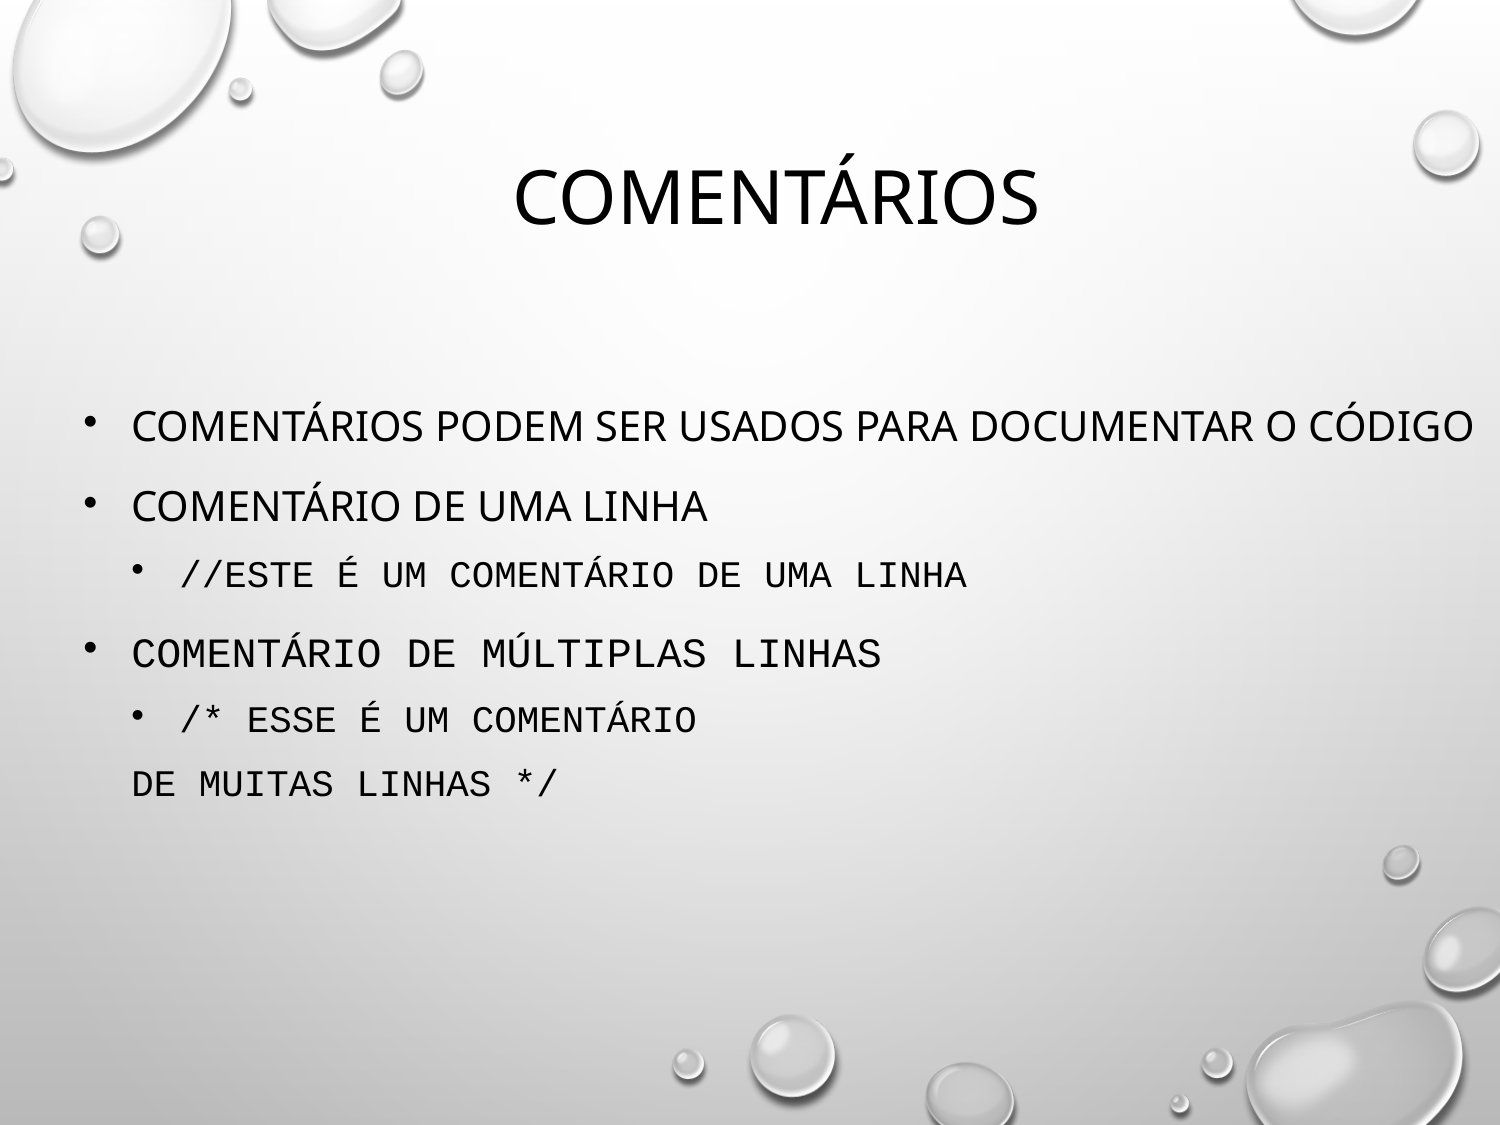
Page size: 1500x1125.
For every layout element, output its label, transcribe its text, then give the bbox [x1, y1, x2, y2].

picture [0, 0, 1500, 1125]
list Comentários podem ser usados para documentar o código Comentário de uma linha //este é um comentário de uma linha Comentário de múltiplas linhas /* esse é um comentário de muitas linhas */ [53, 382, 1500, 1125]
title Comentários [101, 107, 1452, 295]
